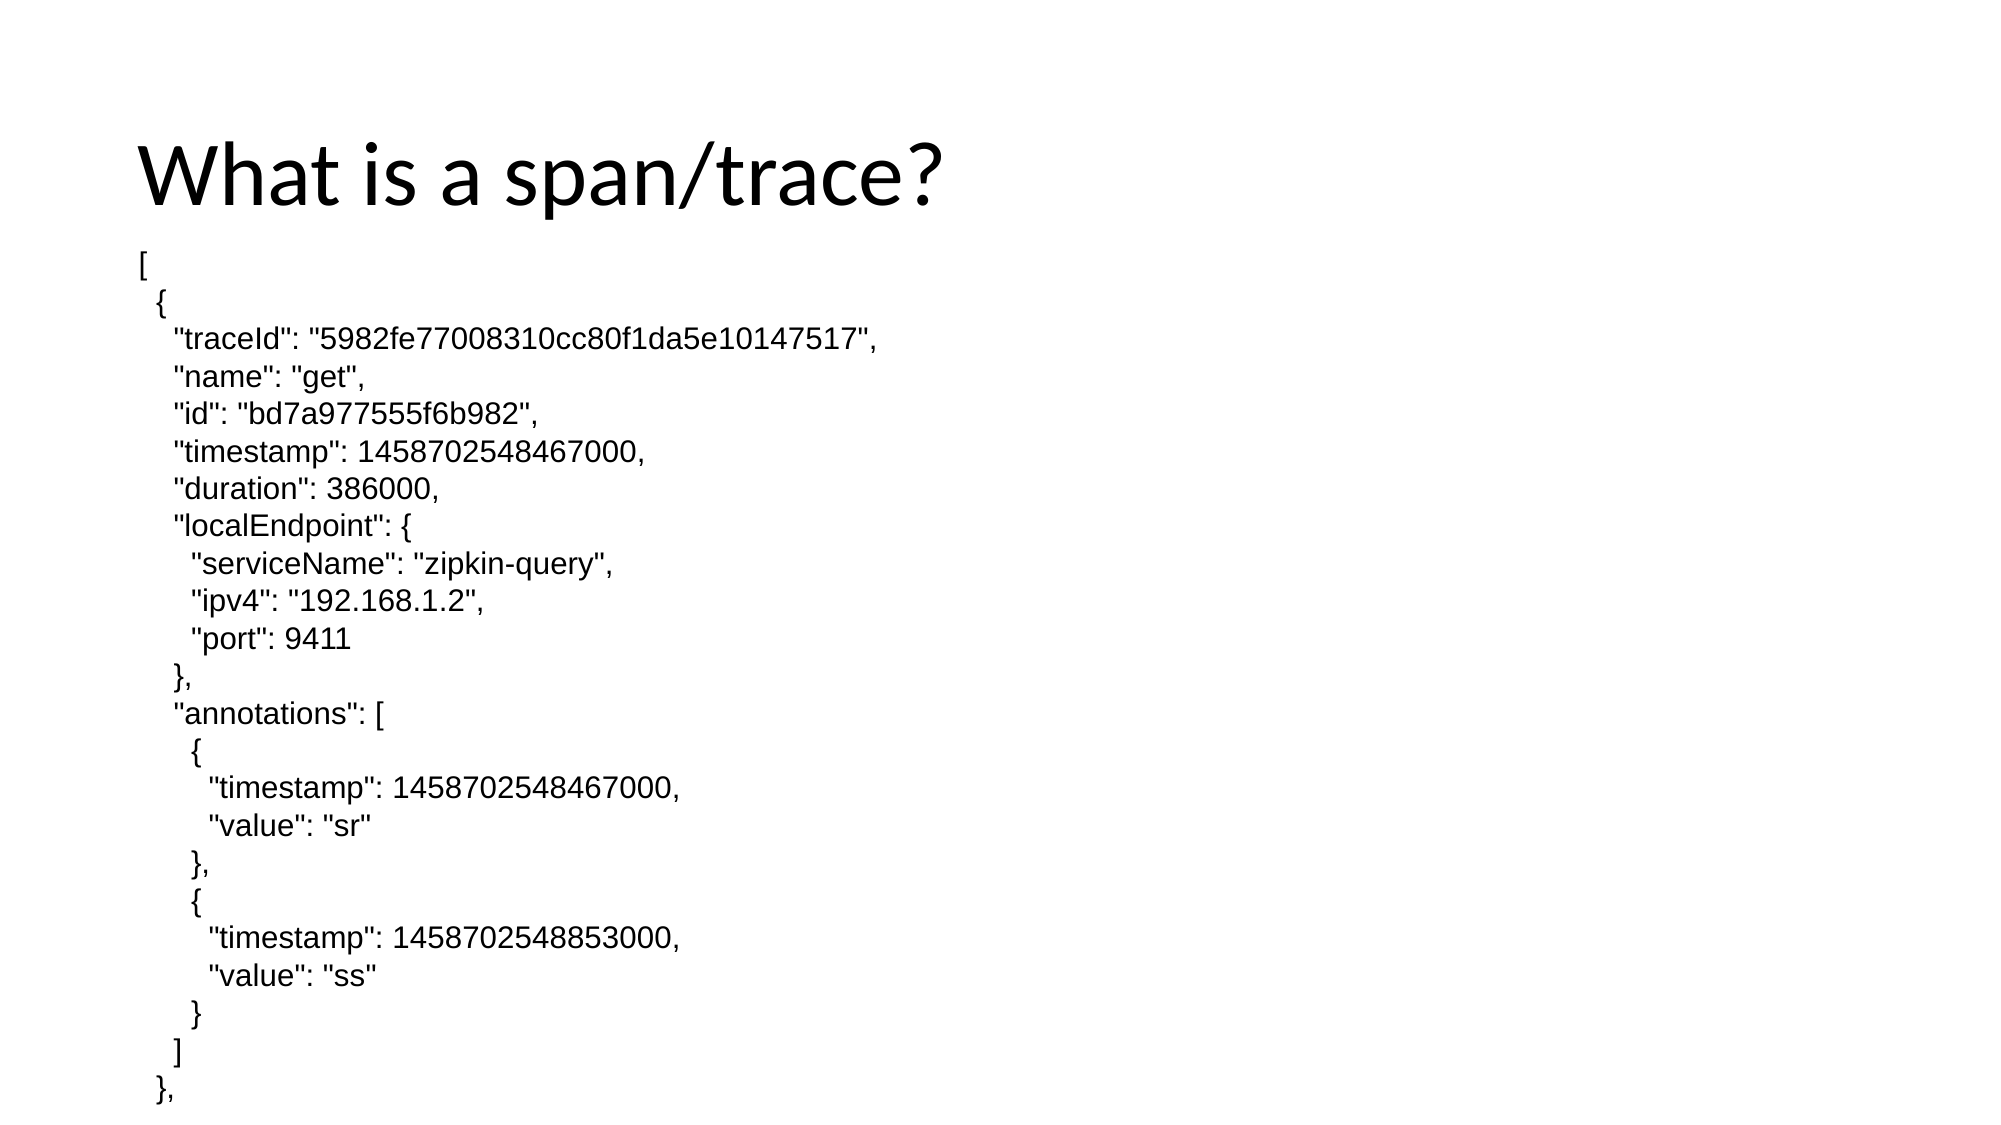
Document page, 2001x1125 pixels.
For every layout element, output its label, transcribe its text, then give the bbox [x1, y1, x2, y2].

text_box What is a span/trace? [137, 59, 1863, 278]
text_box [ { "traceId": "5982fe77008310cc80f1da5e10147517", "name": "get", "id": "bd7a977555f6b982", "timestamp": 1458702548467000, "duration": 386000, "localEndpoint": { "serviceName": "zipkin-query", "ipv4": "192.168.1.2", "port": 9411 }, "annotations": [ { "timestamp": 1458702548467000, "value": "sr" }, { "timestamp": 1458702548853000, "value": "ss" } ] }, ... [106, 236, 1713, 1085]
